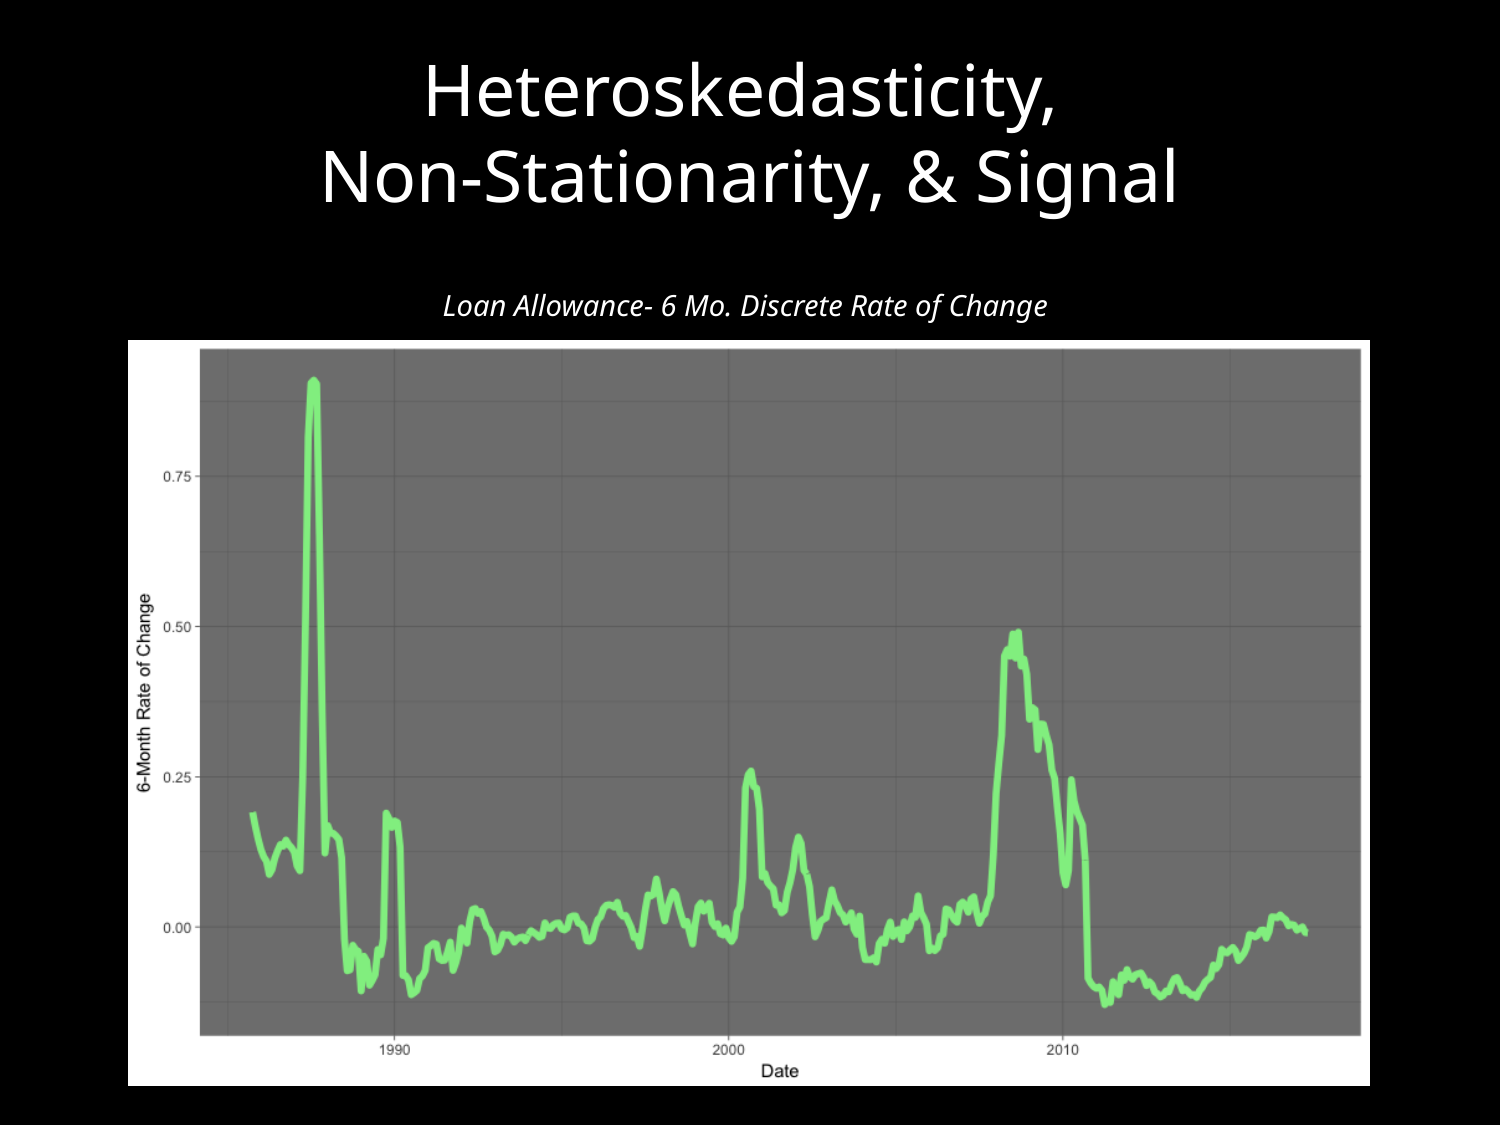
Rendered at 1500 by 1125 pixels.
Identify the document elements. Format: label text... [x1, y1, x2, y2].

text_box Loan Allowance- 6 Mo. Discrete Rate of Change [183, 279, 1309, 330]
title Heteroskedasticity, Non-Stationarity, & Signal [75, 37, 1425, 225]
picture [127, 340, 1370, 1086]
